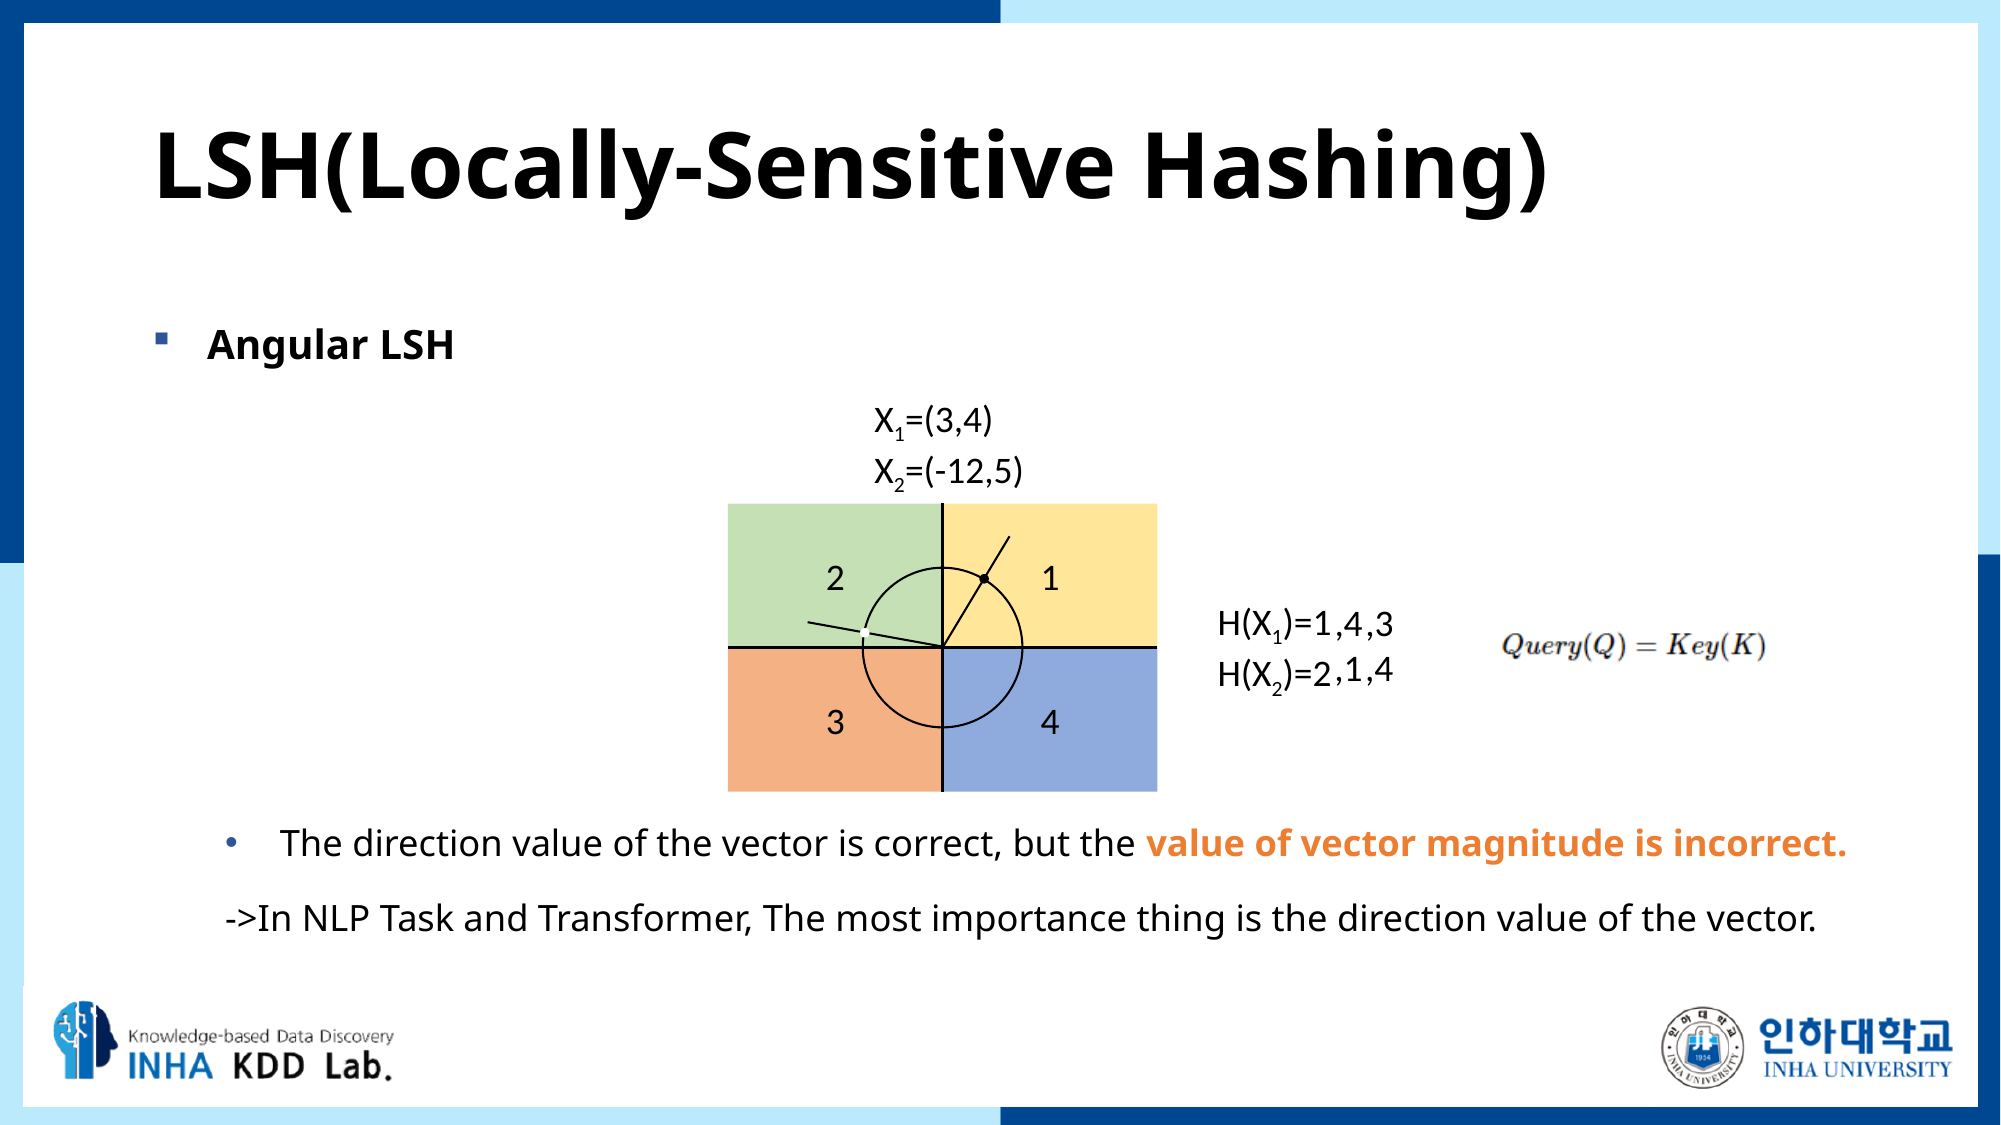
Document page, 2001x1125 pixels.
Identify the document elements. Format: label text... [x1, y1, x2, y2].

text_box H(X1)=1 H(X2)=2 [1202, 590, 1365, 708]
text_box X1=(3,4) X2=(-12,5) [859, 387, 1048, 503]
text_box ,1 [1319, 636, 1350, 696]
text_box Angular LSH The direction value of the vector is correct, but the value of vector magnitude is incorrect. ->In NLP Task and Transformer, The most importance thing is the direction value of the vector. [137, 287, 1949, 1002]
text_box ,4 [1350, 636, 1416, 696]
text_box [727, 503, 1158, 792]
text_box ,3 [1350, 591, 1413, 636]
picture [0, 0, 2001, 1125]
title LSH(Locally-Sensitive Hashing) [137, 59, 1863, 278]
text_box ,4 [1319, 591, 1350, 636]
